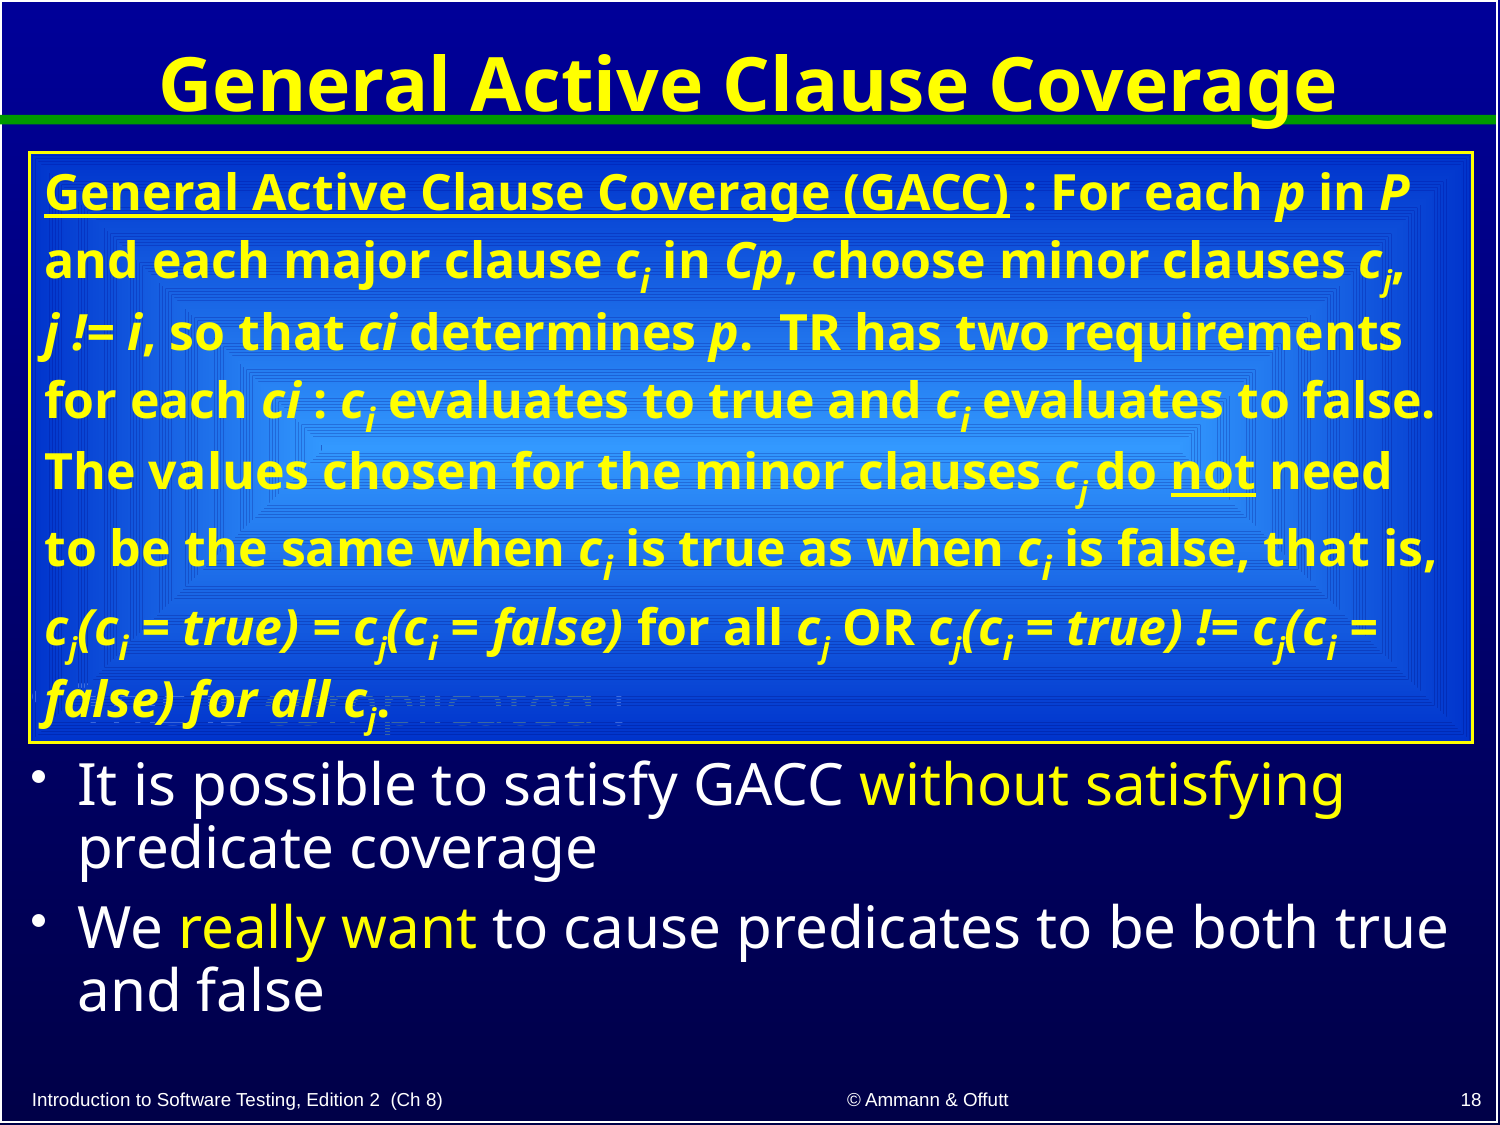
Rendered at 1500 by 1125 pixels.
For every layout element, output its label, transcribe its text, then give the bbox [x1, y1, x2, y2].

list This is complicated ! It is possible to satisfy GACC without satisfying predicate coverage We really want to cause predicates to be both true and false [15, 667, 1485, 1059]
title General Active Clause Coverage [14, 7, 1483, 168]
footer © Ammann & Offutt [690, 1078, 1166, 1118]
text_box General Active Clause Coverage (GACC) : For each p in P and each major clause ci in Cp, choose minor clauses cj, j != i, so that ci determines p. TR has two requirements for each ci : ci evaluates to true and ci evaluates to false. The values chosen for the minor clauses cj do not need to be the same when ci is true as when ci is false, that is, cj(ci = true) = cj(ci = false) for all cj OR cj(ci = true) != cj(ci = false) for all cj. [29, 152, 1473, 743]
slide_number Introduction to Software Testing, Edition 2 (Ch 8) [16, 1080, 657, 1118]
slide_number 18 [1184, 1077, 1498, 1118]
